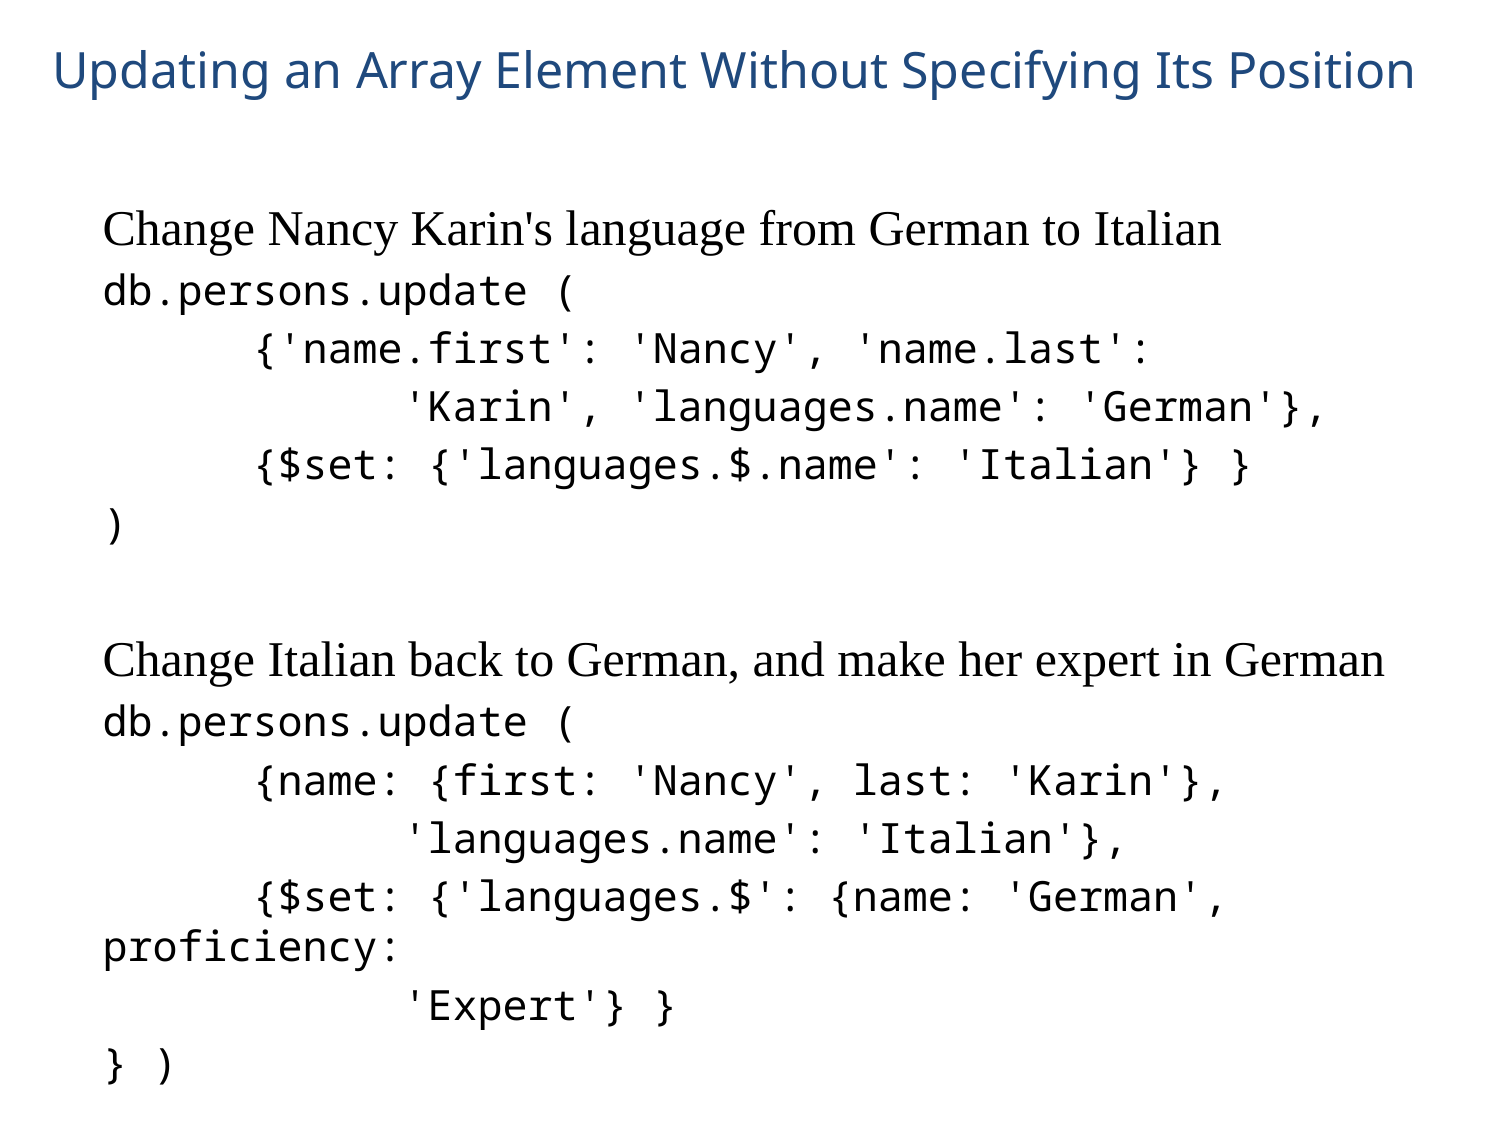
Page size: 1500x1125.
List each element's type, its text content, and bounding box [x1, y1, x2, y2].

title Updating an Array Element Without Specifying Its Position [37, 0, 1463, 138]
list Change Nancy Karin's language from German to Italian db.persons.update ( {'name.first': 'Nancy', 'name.last': 'Karin', 'languages.name': 'German'}, {$set: {'languages.$.name': 'Italian'} } ) Change Italian back to German, and make her expert in German db.persons.update ( {name: {first: 'Nancy', last: 'Karin'}, 'languages.name': 'Italian'}, {$set: {'languages.$': {name: 'German', proficiency: 'Expert'} } } ) [87, 187, 1413, 1063]
